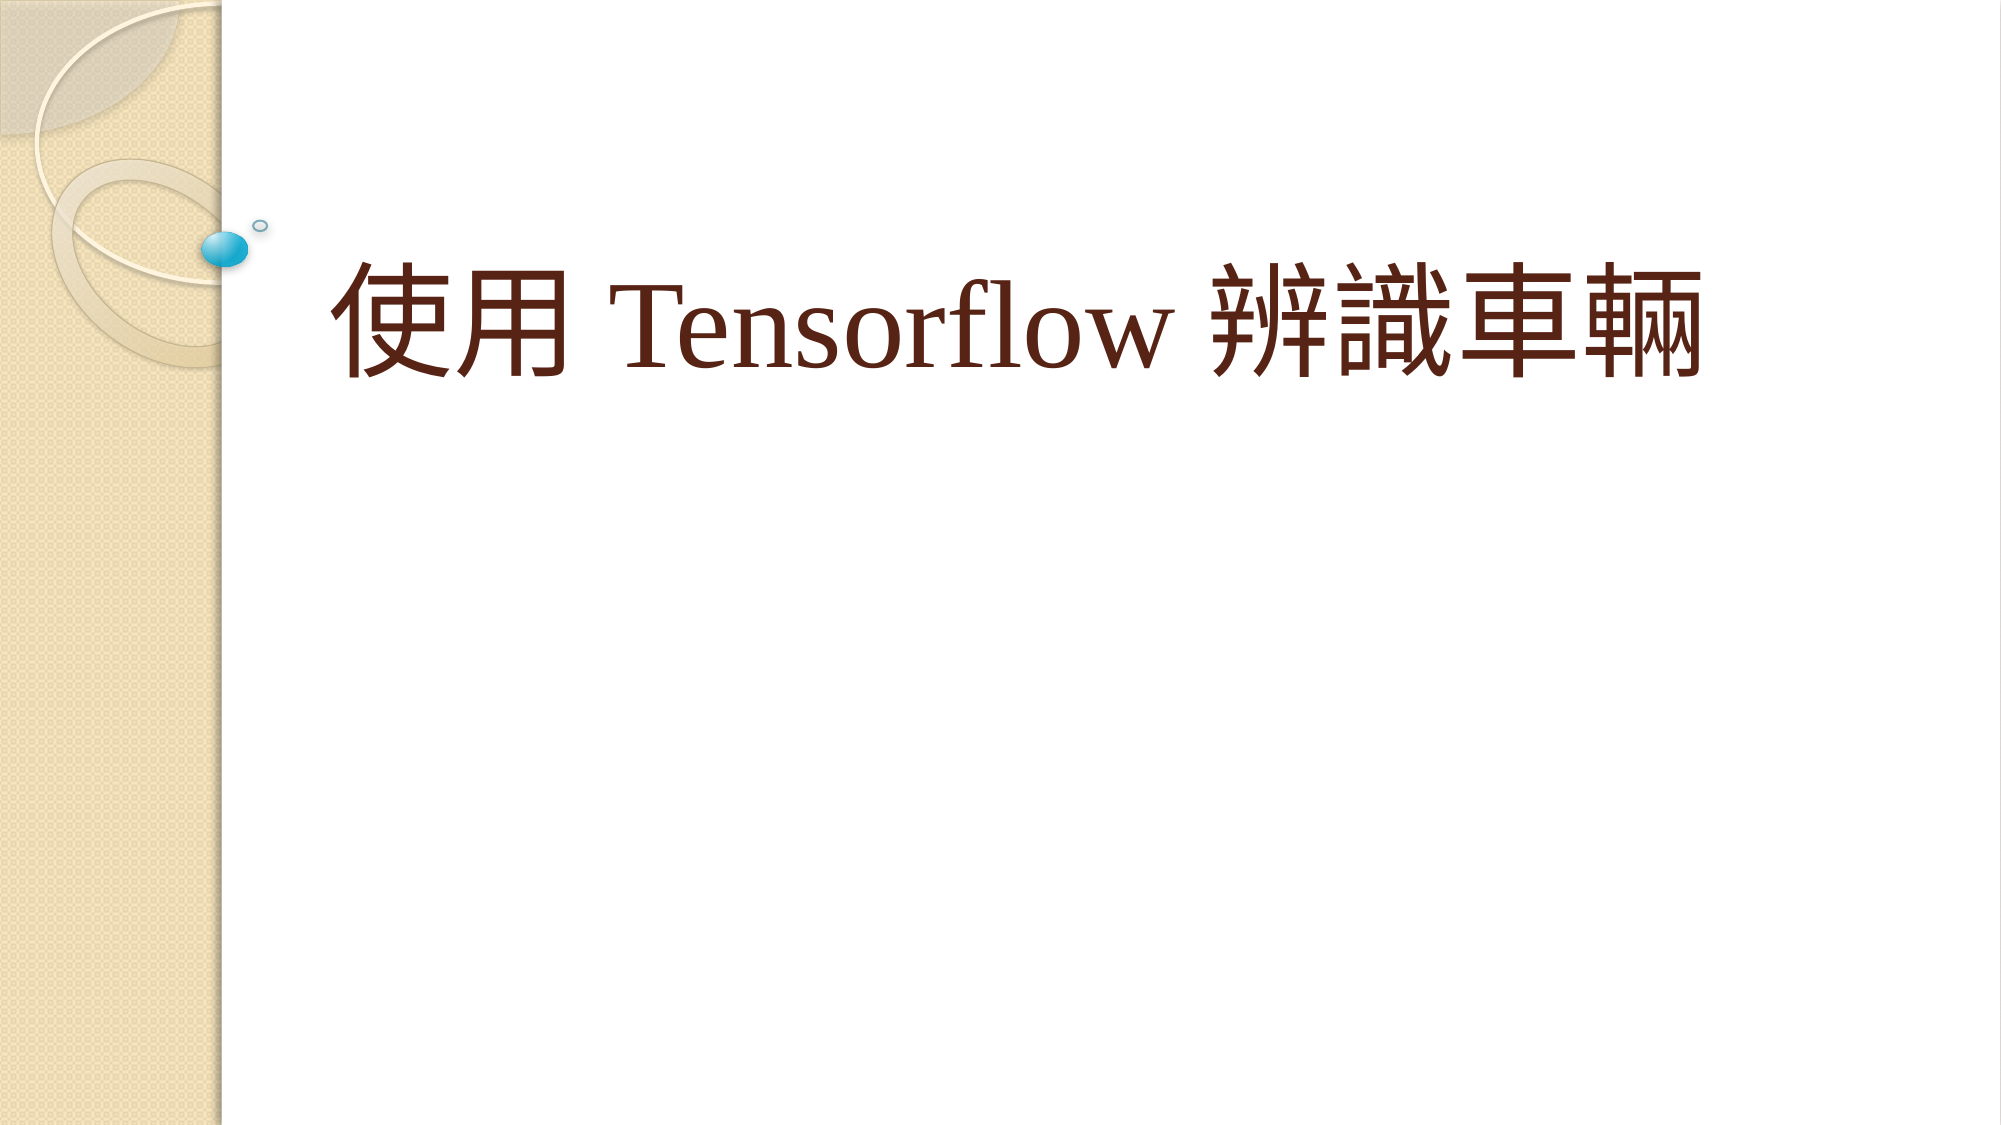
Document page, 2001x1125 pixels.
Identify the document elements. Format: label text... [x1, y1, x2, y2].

title 使用Tensorflow辨識車輛 [313, 158, 1934, 400]
